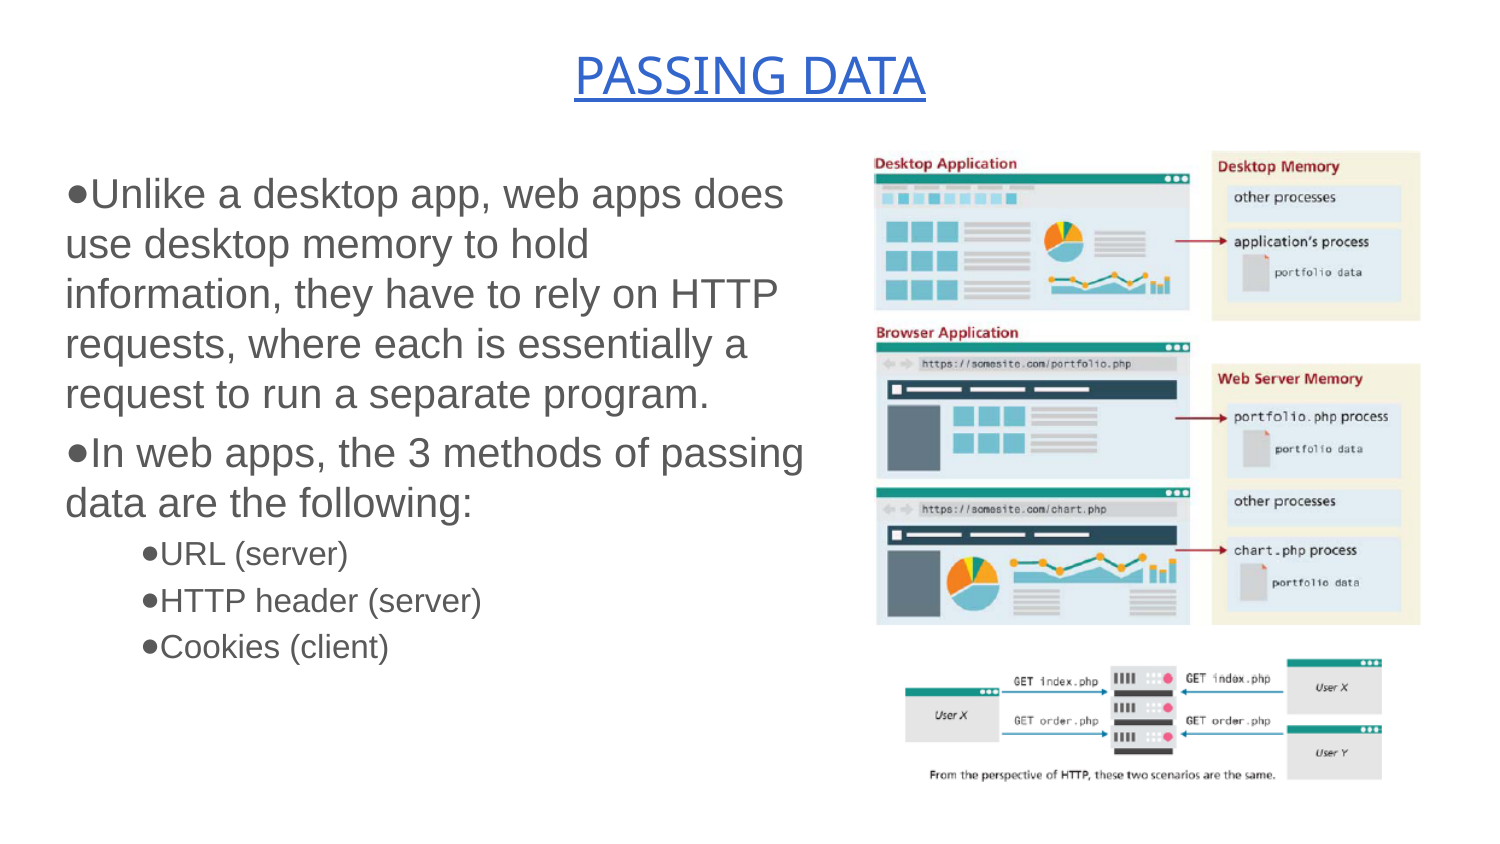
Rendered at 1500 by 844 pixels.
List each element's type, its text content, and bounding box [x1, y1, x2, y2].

title PASSING DATA [0, 37, 1500, 110]
picture [862, 146, 1429, 788]
subtitle Unlike a desktop app, web apps does use desktop memory to hold information, they have to rely on HTTP requests, where each is essentially a request to run a separate program. In web apps, the 3 methods of passing data are the following: URL (server) HTTP header (server) Cookies (client) [50, 159, 825, 810]
